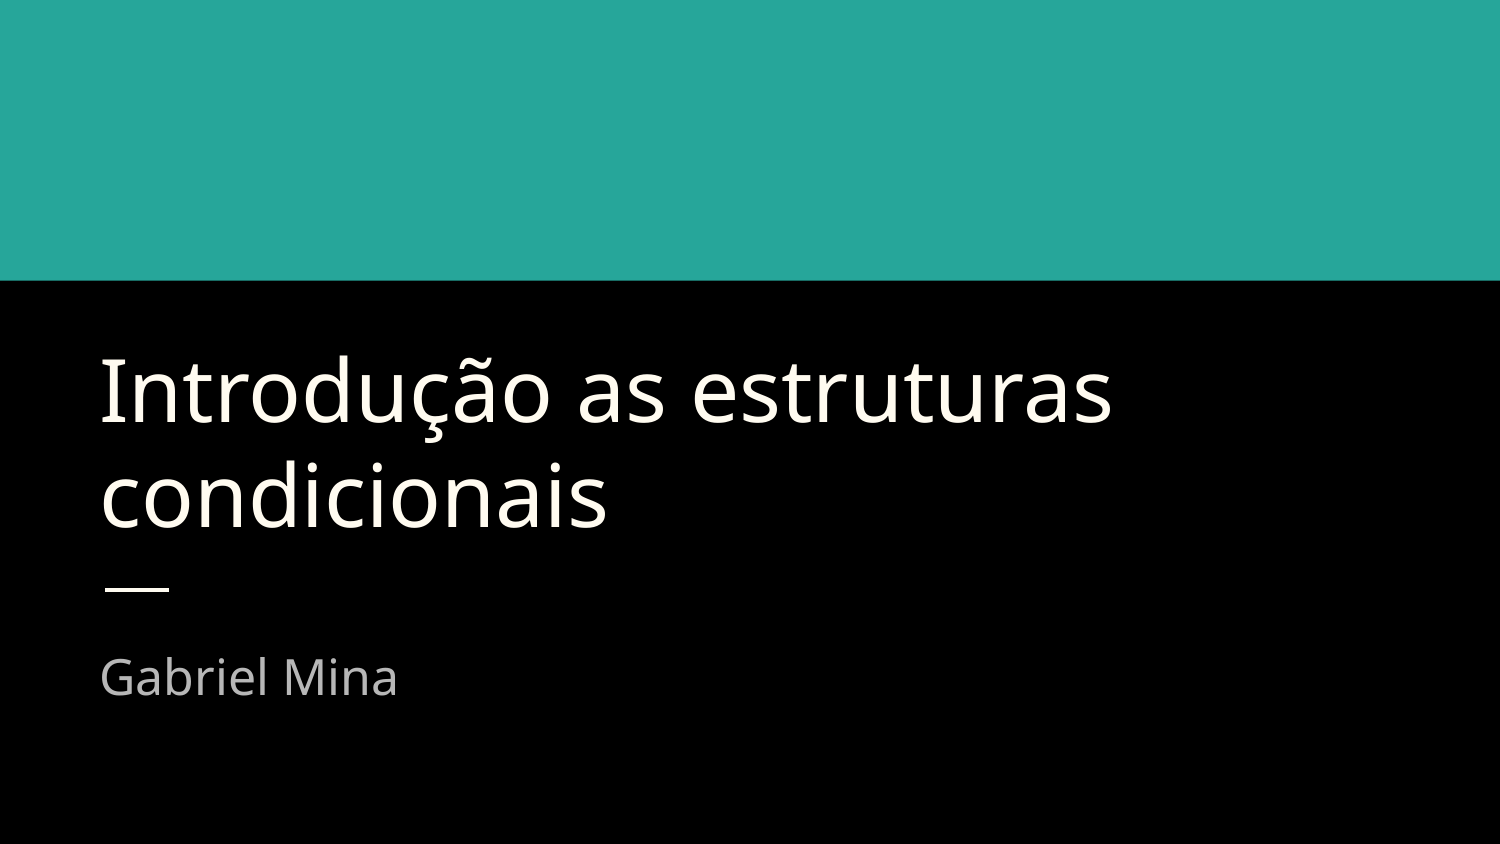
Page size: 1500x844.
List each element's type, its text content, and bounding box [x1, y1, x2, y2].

subtitle Gabriel Mina [84, 630, 1416, 760]
title Introdução as estruturas condicionais [84, 310, 1416, 561]
